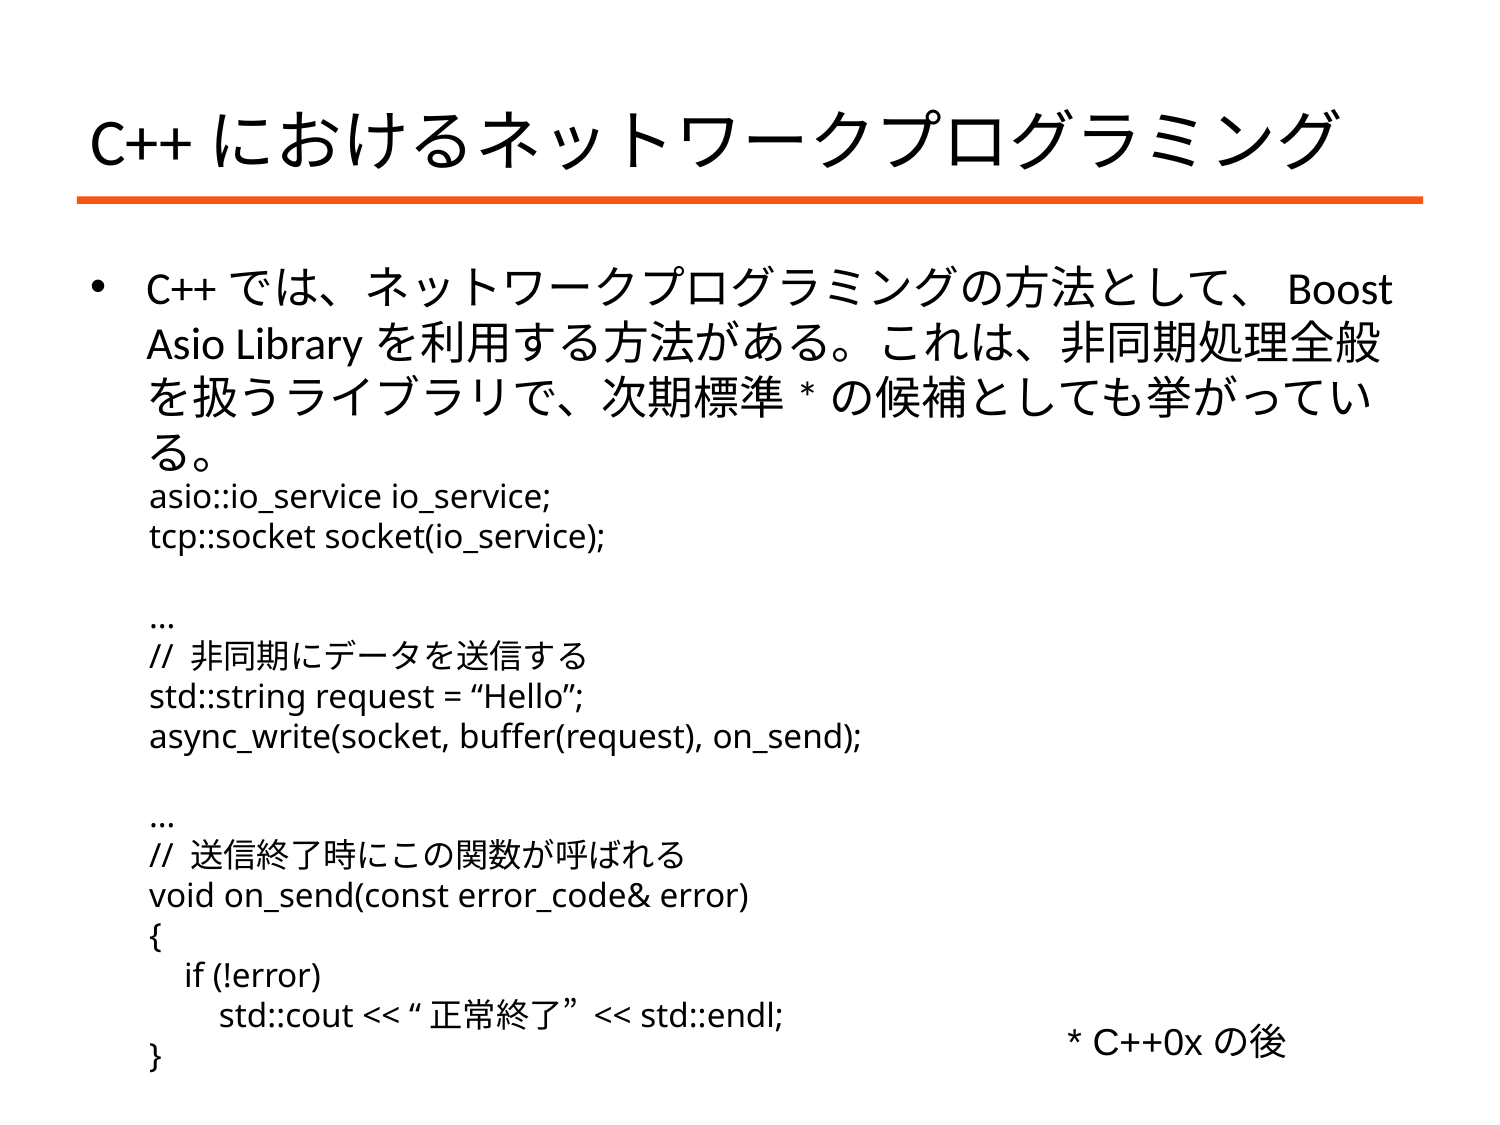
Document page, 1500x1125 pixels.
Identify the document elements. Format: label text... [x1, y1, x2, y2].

title C++におけるネットワークプログラミング [74, 44, 1426, 233]
text_box * C++0xの後 [1052, 1010, 1302, 1070]
list C++では、ネットワークプログラミングの方法として、Boost Asio Libraryを利用する方法がある。これは、非同期処理全般を扱うライブラリで、次期標準*の候補としても挙がっている。 [74, 250, 1426, 457]
text_box asio::io_service io_service; tcp::socket socket(io_service); … // 非同期にデータを送信する std::string request = “Hello”; async_write(socket, buffer(request), on_send); … // 送信終了時にこの関数が呼ばれる void on_send(const error_code& error) { if (!error) std::cout << “正常終了” << std::endl; } [134, 467, 879, 1082]
